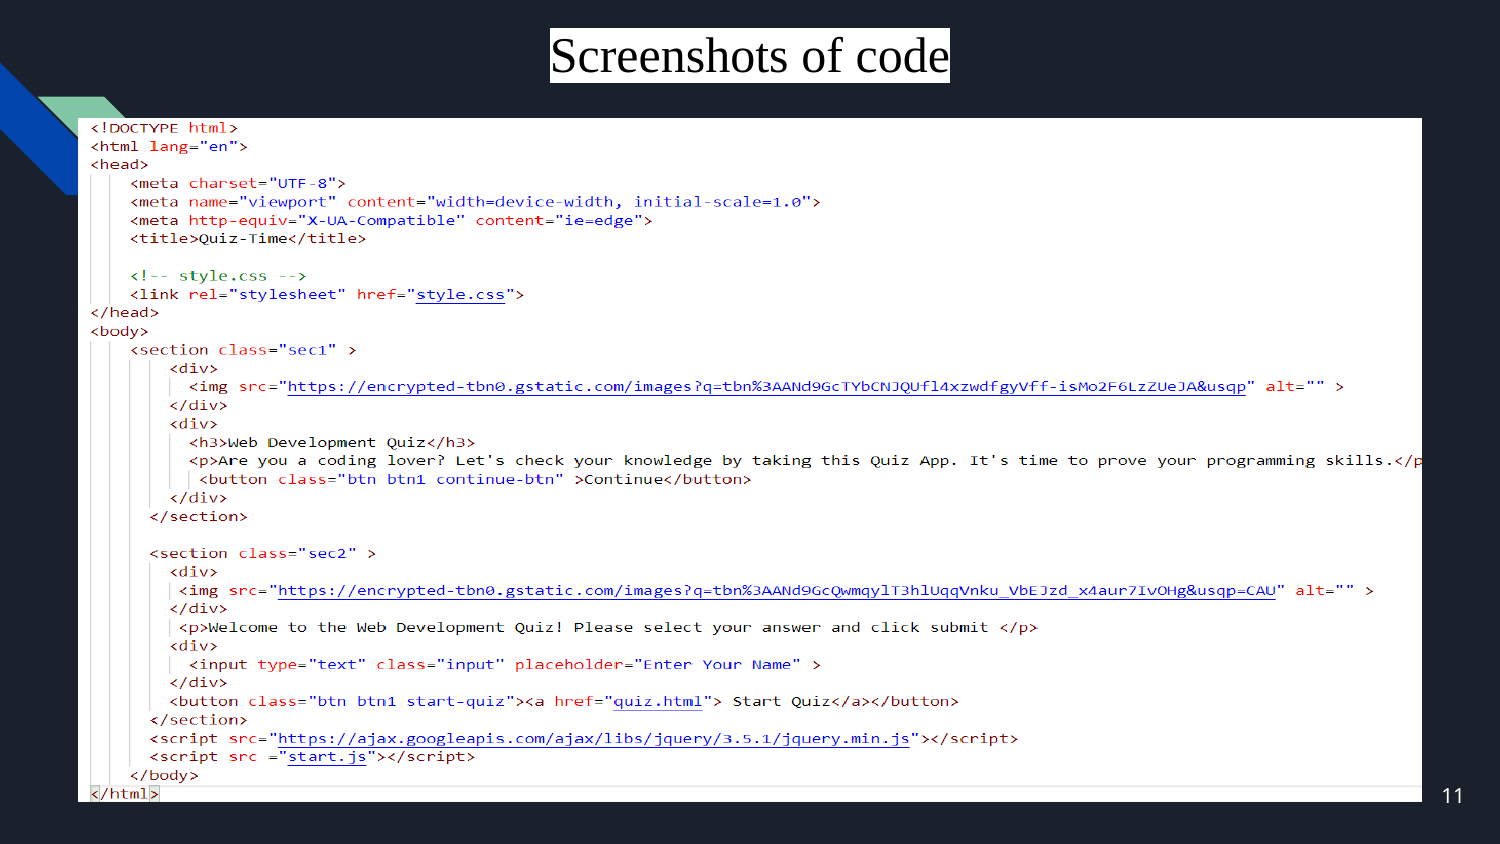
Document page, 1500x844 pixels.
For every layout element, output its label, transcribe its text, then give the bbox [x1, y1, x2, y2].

title Screenshots of code [172, 7, 1328, 117]
picture [78, 118, 1422, 802]
slide_number 11 [1389, 764, 1480, 830]
